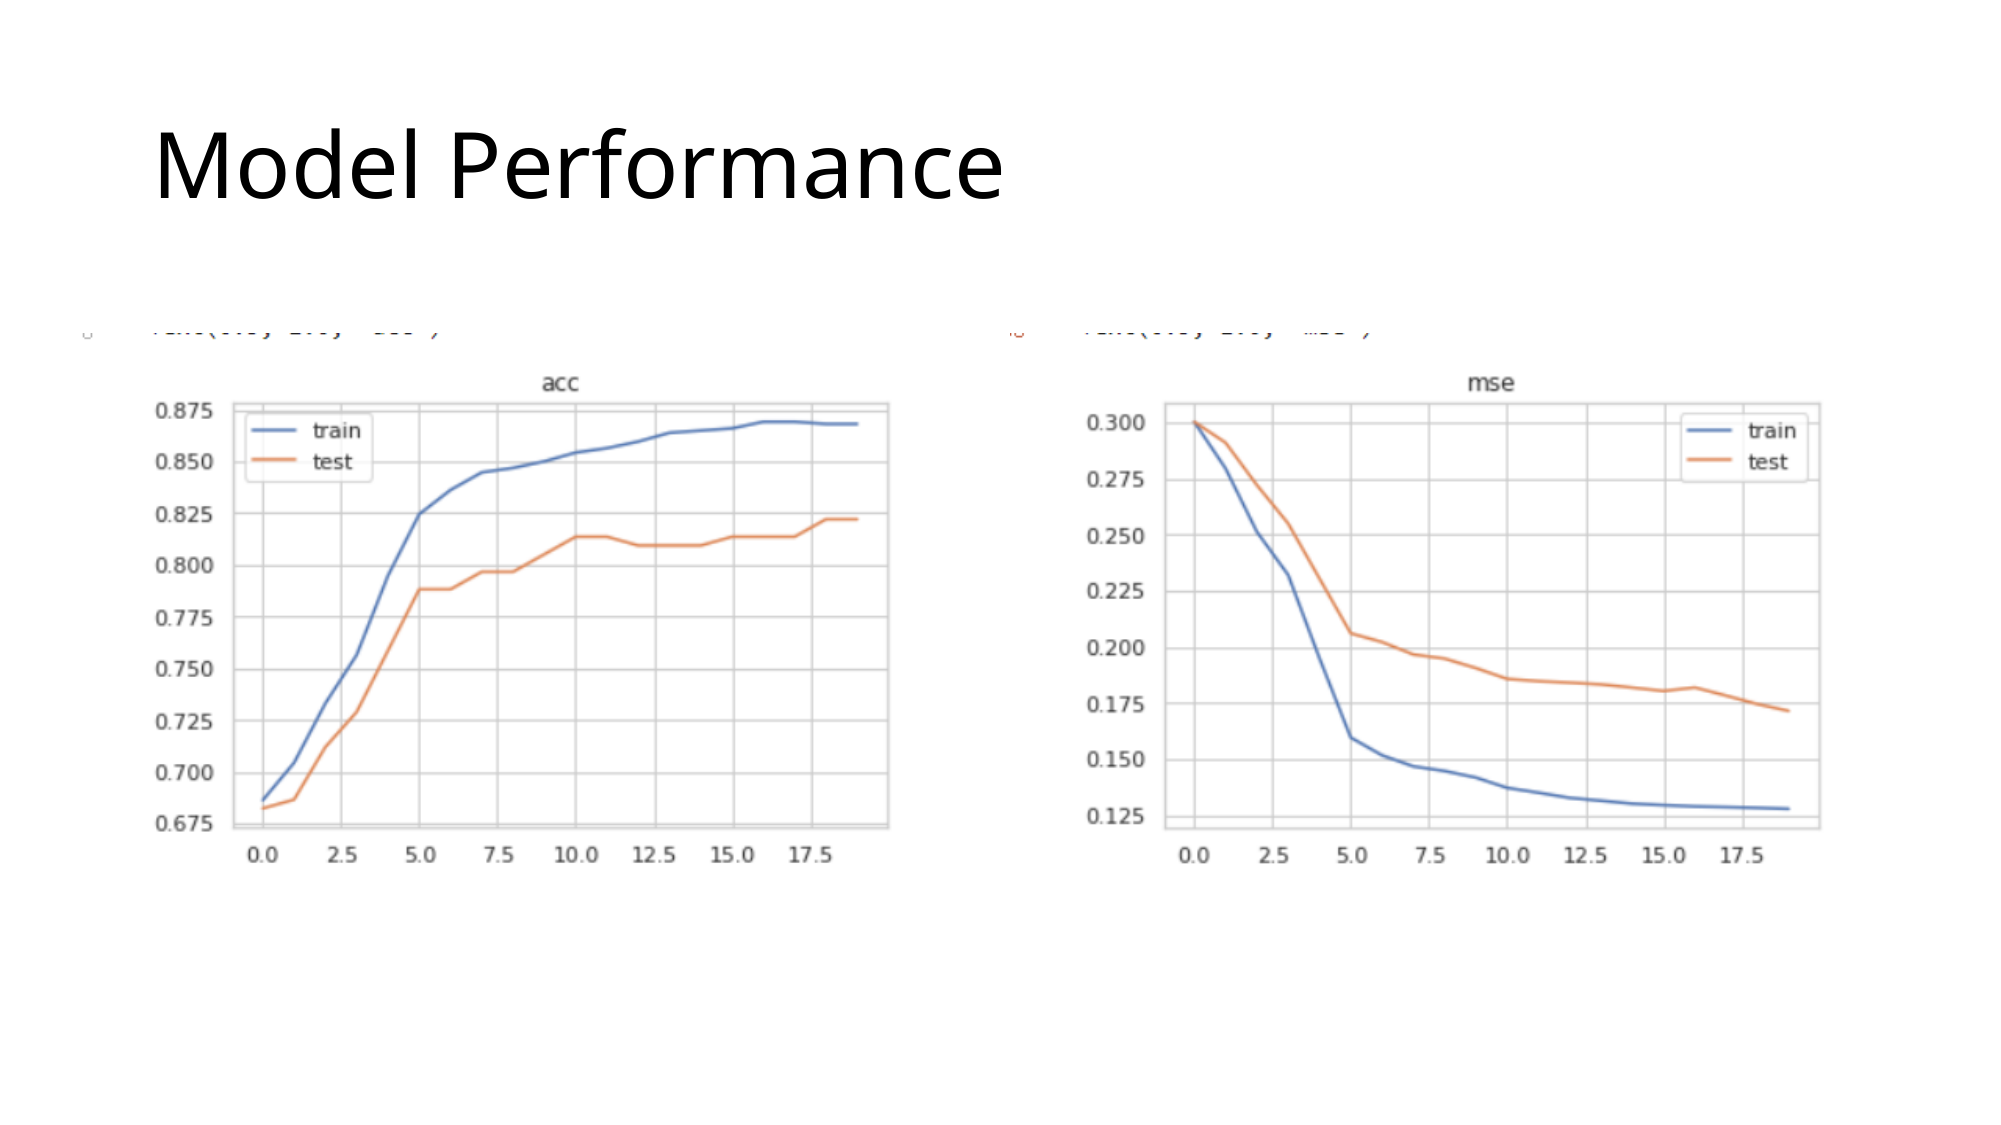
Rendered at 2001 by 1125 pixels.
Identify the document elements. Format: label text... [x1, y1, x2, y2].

title Model Performance [137, 59, 1863, 278]
picture [1010, 333, 2000, 887]
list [80, 333, 1225, 899]
